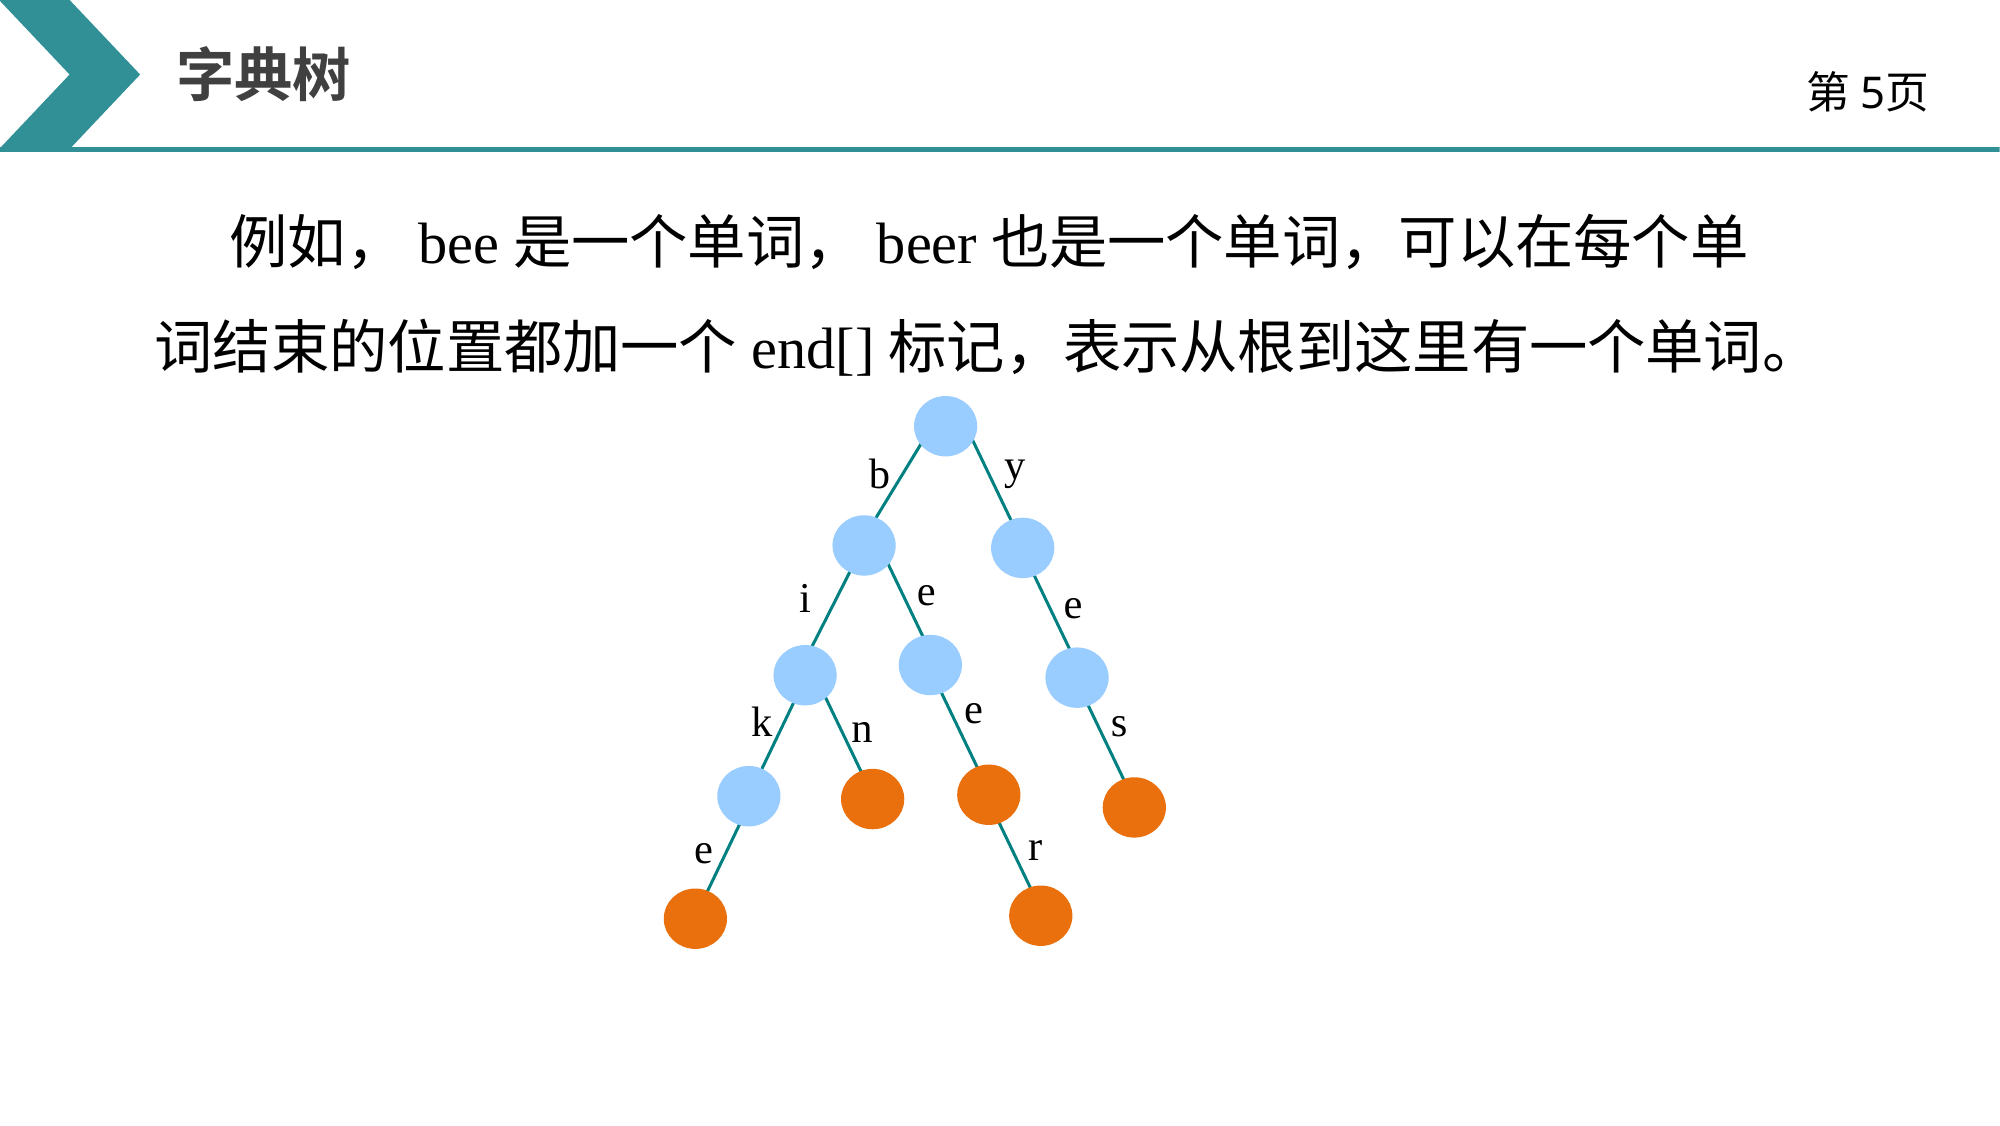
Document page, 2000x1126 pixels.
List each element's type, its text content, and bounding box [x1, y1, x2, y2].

text_box 例如，bee是一个单词，beer也是一个单词，可以在每个单词结束的位置都加一个end[]标记，表示从根到这里有一个单词。 [140, 162, 1792, 388]
text_box [0, 0, 142, 148]
text_box 字典树 [161, 31, 658, 116]
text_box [652, 389, 1170, 957]
